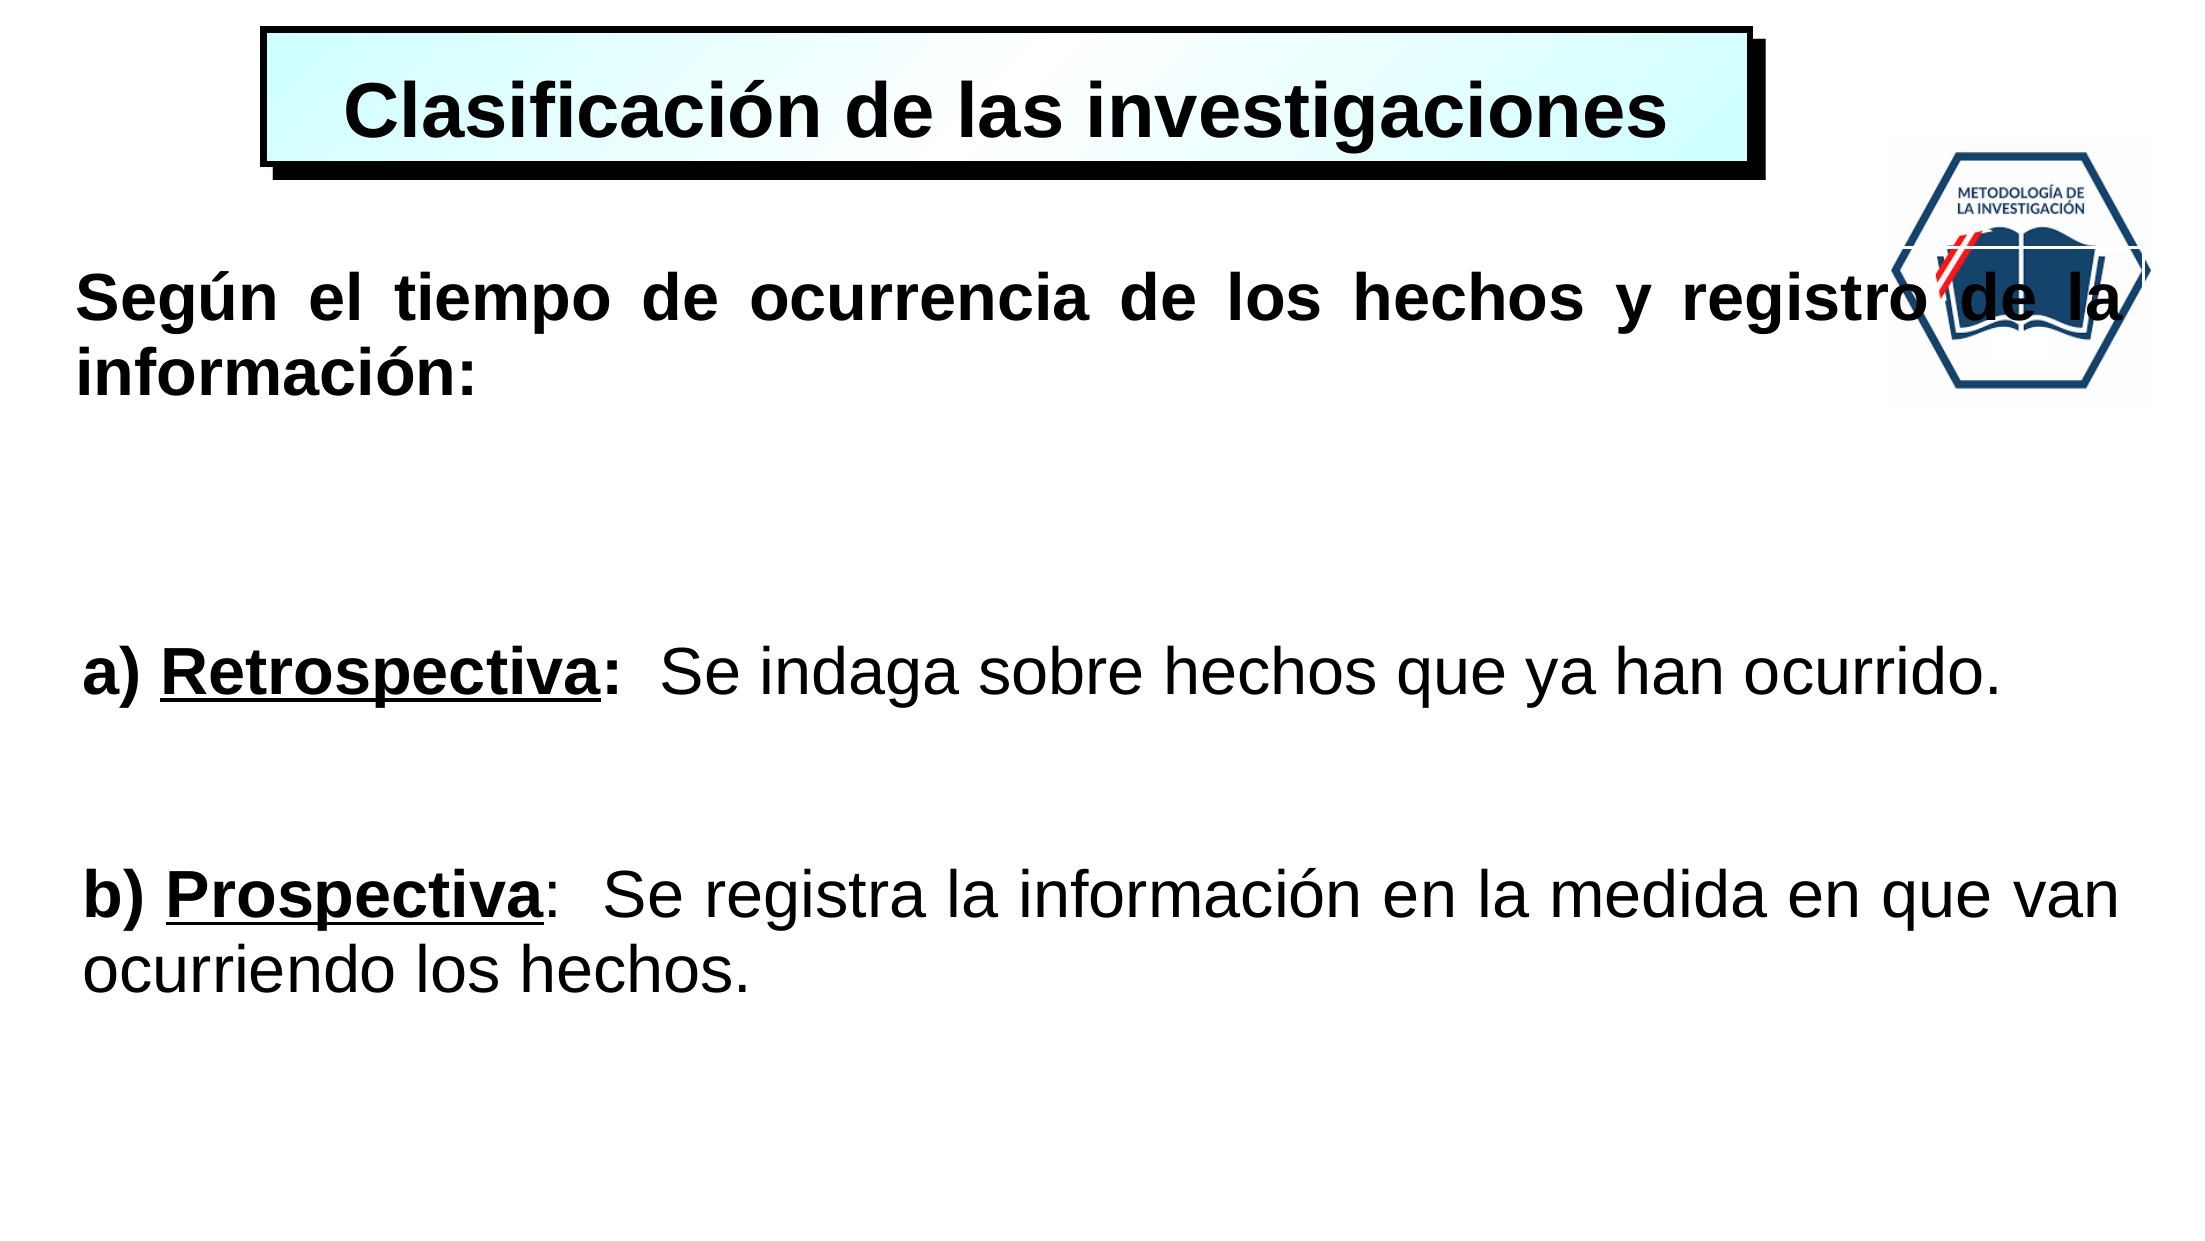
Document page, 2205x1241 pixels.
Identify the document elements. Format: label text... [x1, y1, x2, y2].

text_box a) Retrospectiva: Se indaga sobre hechos que ya han ocurrido. b) Prospectiva: Se registra la información en la medida en que van ocurriendo los hechos. [62, 541, 2142, 1125]
text_box Clasificación de las investigaciones [263, 29, 1750, 164]
text_box Según el tiempo de ocurrencia de los hechos y registro de la información: [55, 247, 2144, 430]
picture [1891, 134, 2151, 407]
